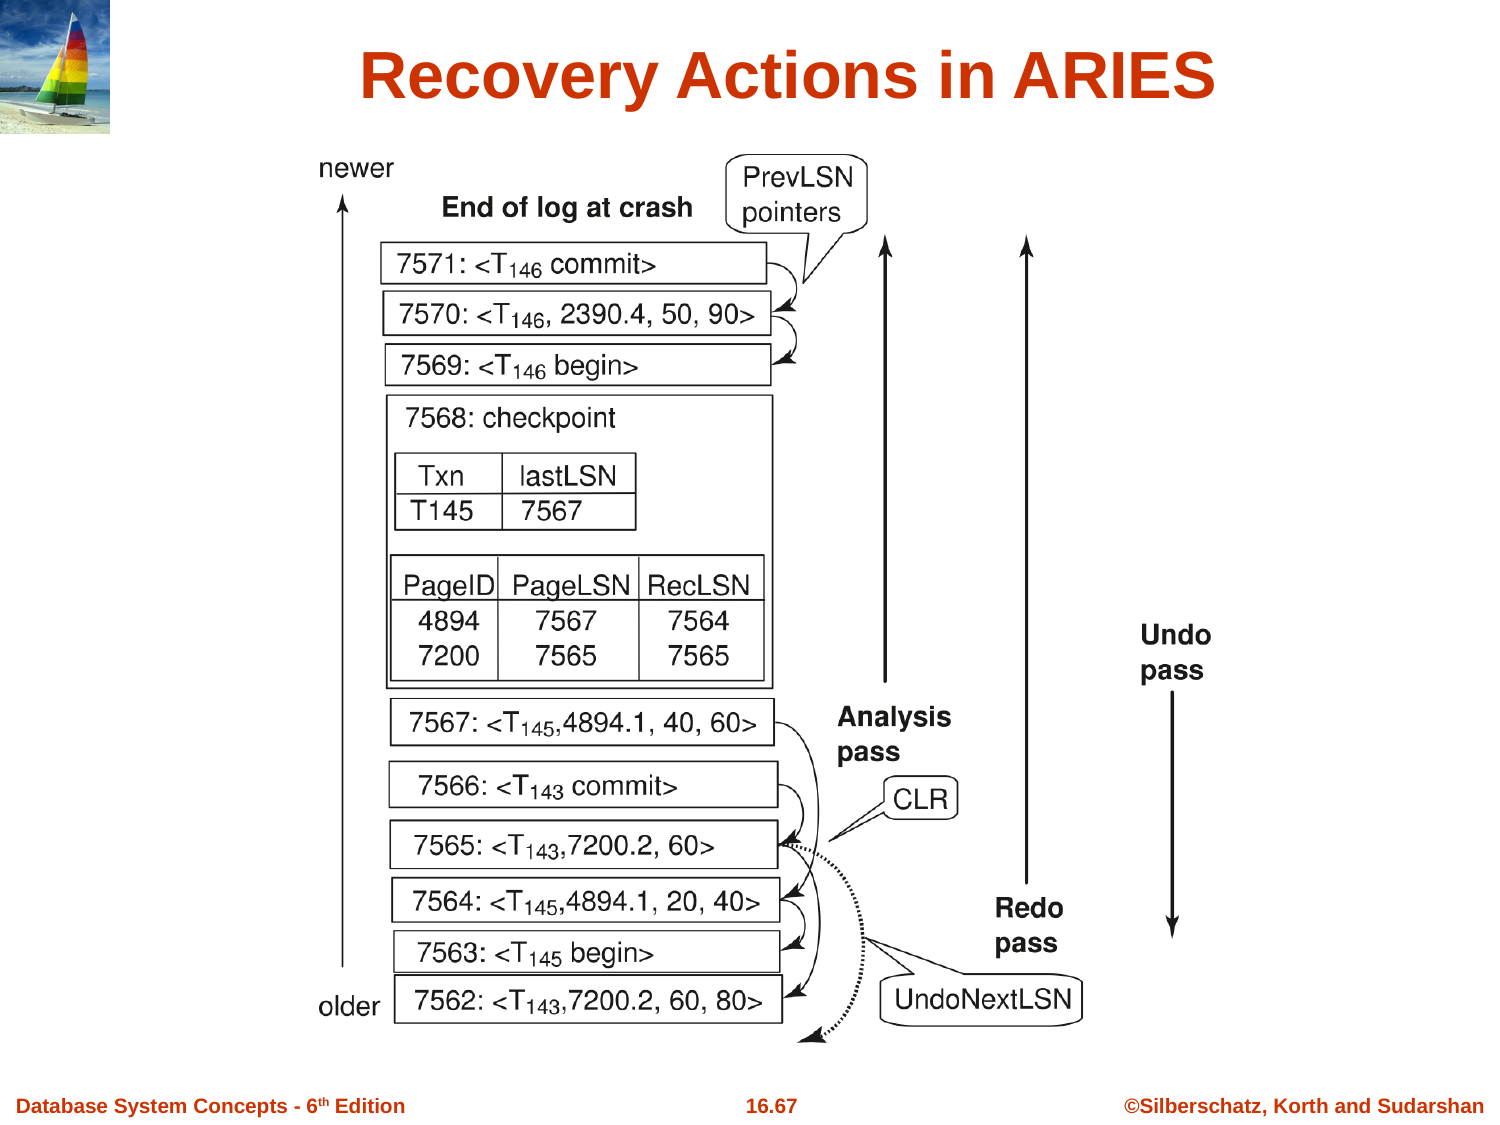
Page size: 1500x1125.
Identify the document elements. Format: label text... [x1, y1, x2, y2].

picture [318, 150, 1212, 1044]
picture [0, 0, 110, 134]
title Recovery Actions in ARIES [125, 18, 1452, 120]
